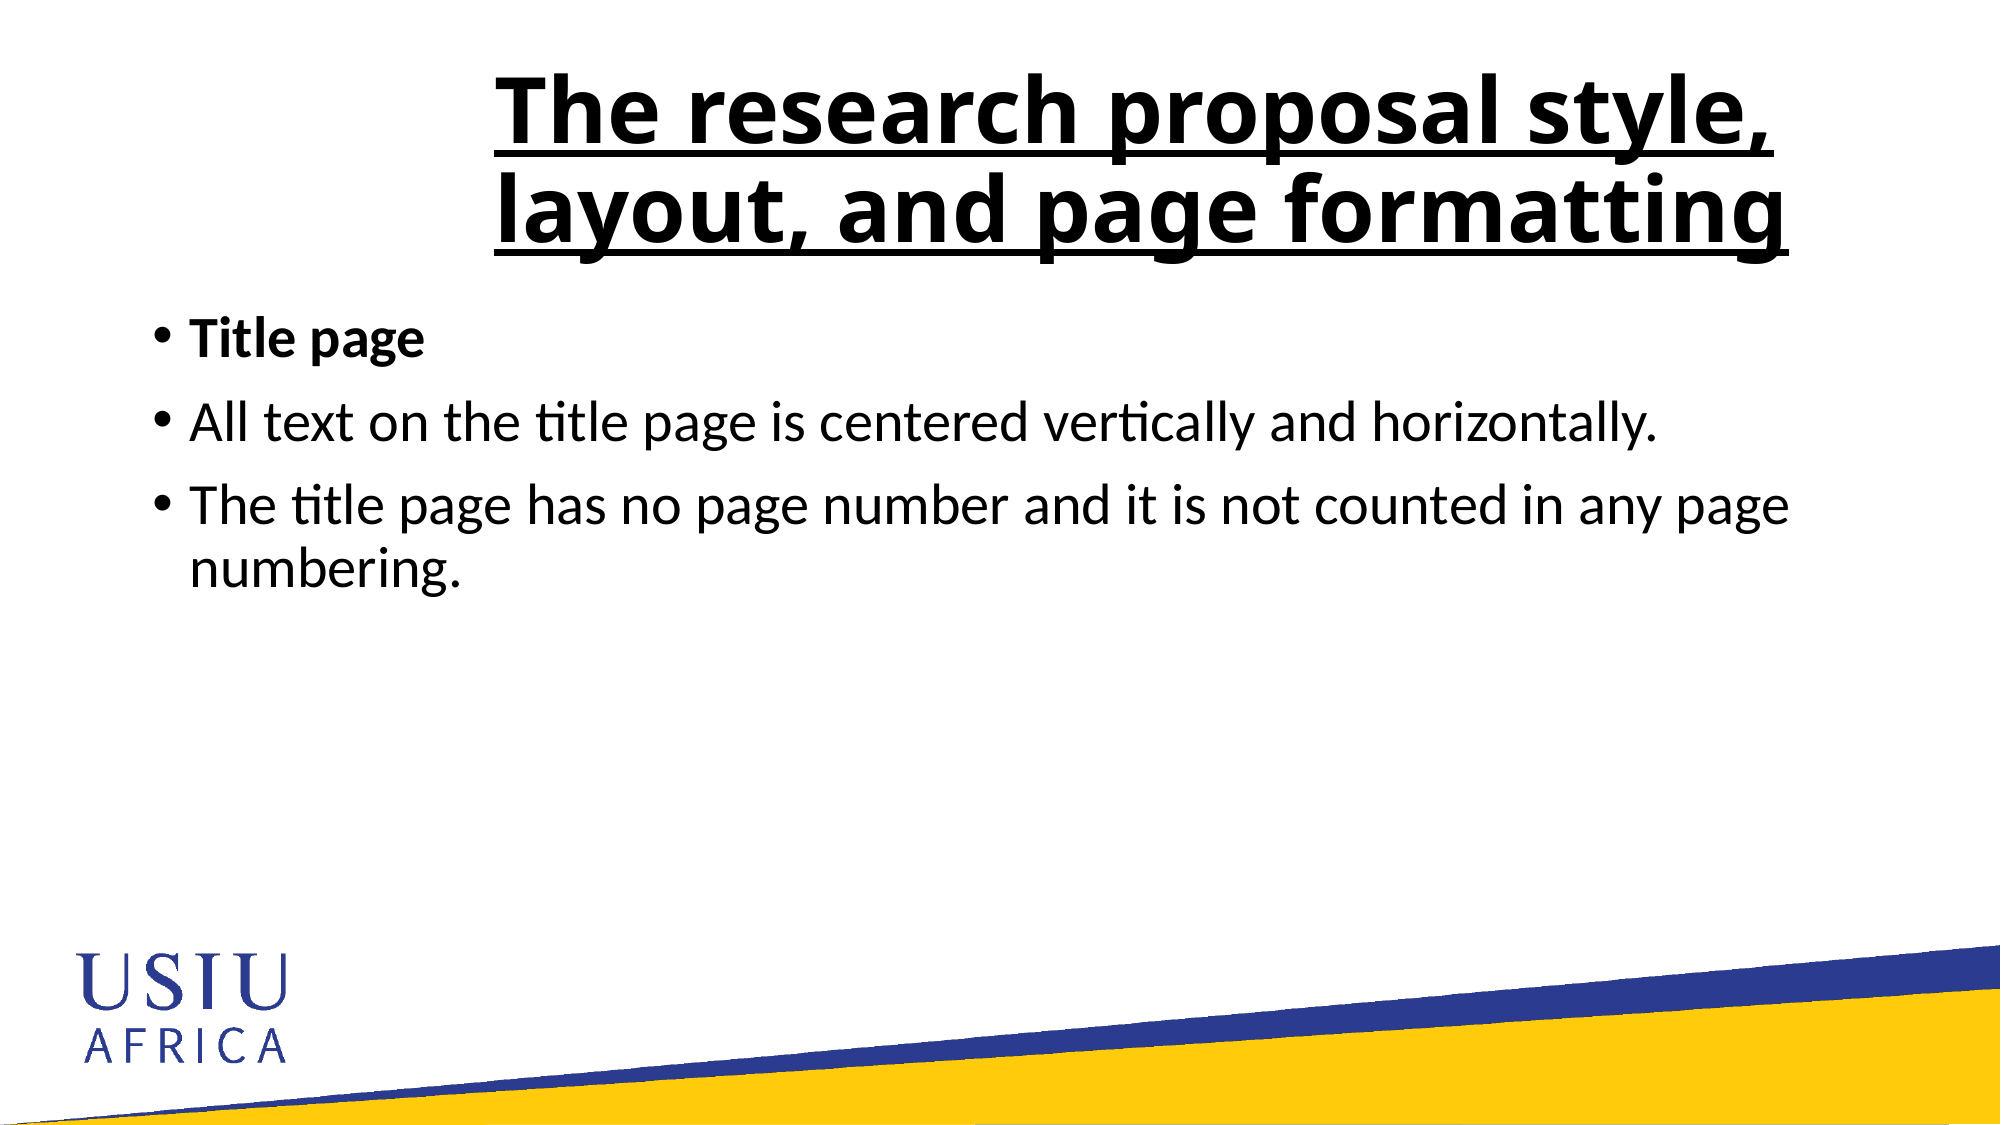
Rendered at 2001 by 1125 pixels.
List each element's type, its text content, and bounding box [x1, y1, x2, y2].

picture [0, 0, 2000, 1125]
list Title page All text on the title page is centered vertically and horizontally. The title page has no page number and it is not counted in any page numbering. [137, 299, 1863, 1014]
title The research proposal style, layout, and page formatting [479, 59, 1863, 278]
